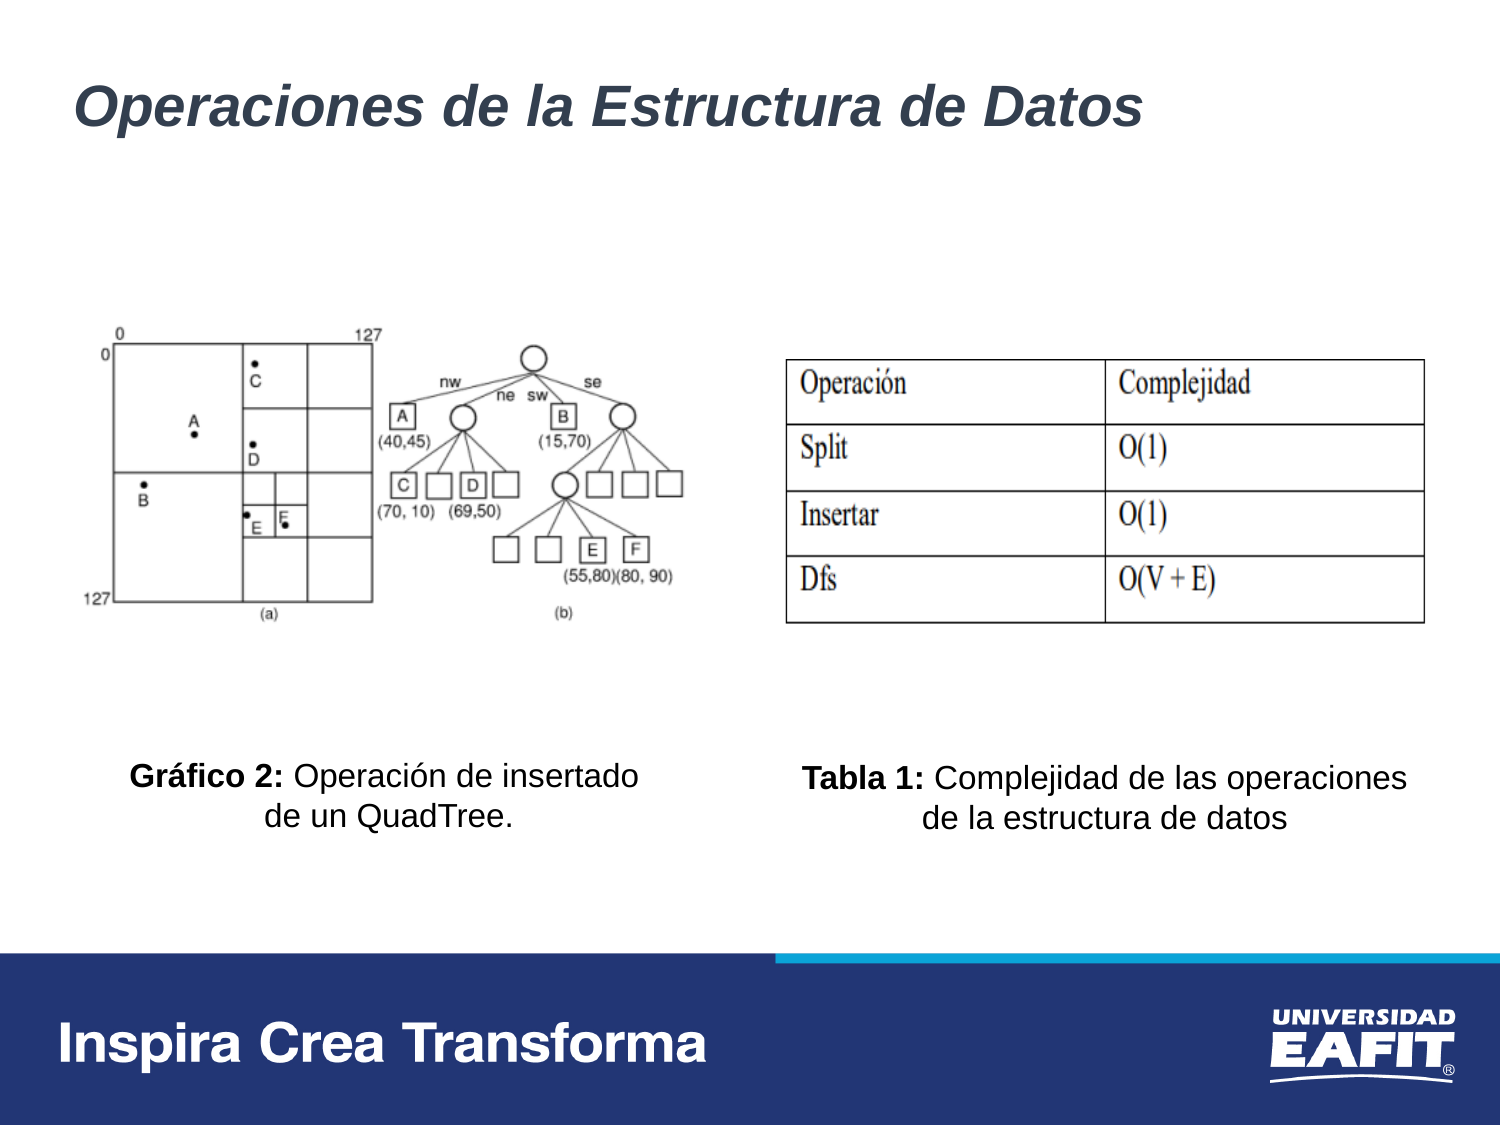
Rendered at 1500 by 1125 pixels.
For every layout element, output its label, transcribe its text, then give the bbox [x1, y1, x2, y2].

text_box Tabla 1: Complejidad de las operaciones de la estructura de datos [722, 749, 1488, 830]
text_box Gráfico 2: Operación de insertado de un QuadTree. [6, 746, 772, 827]
text_box Operaciones de la Estructura de Datos [58, 57, 1353, 158]
picture [0, 0, 1500, 1125]
